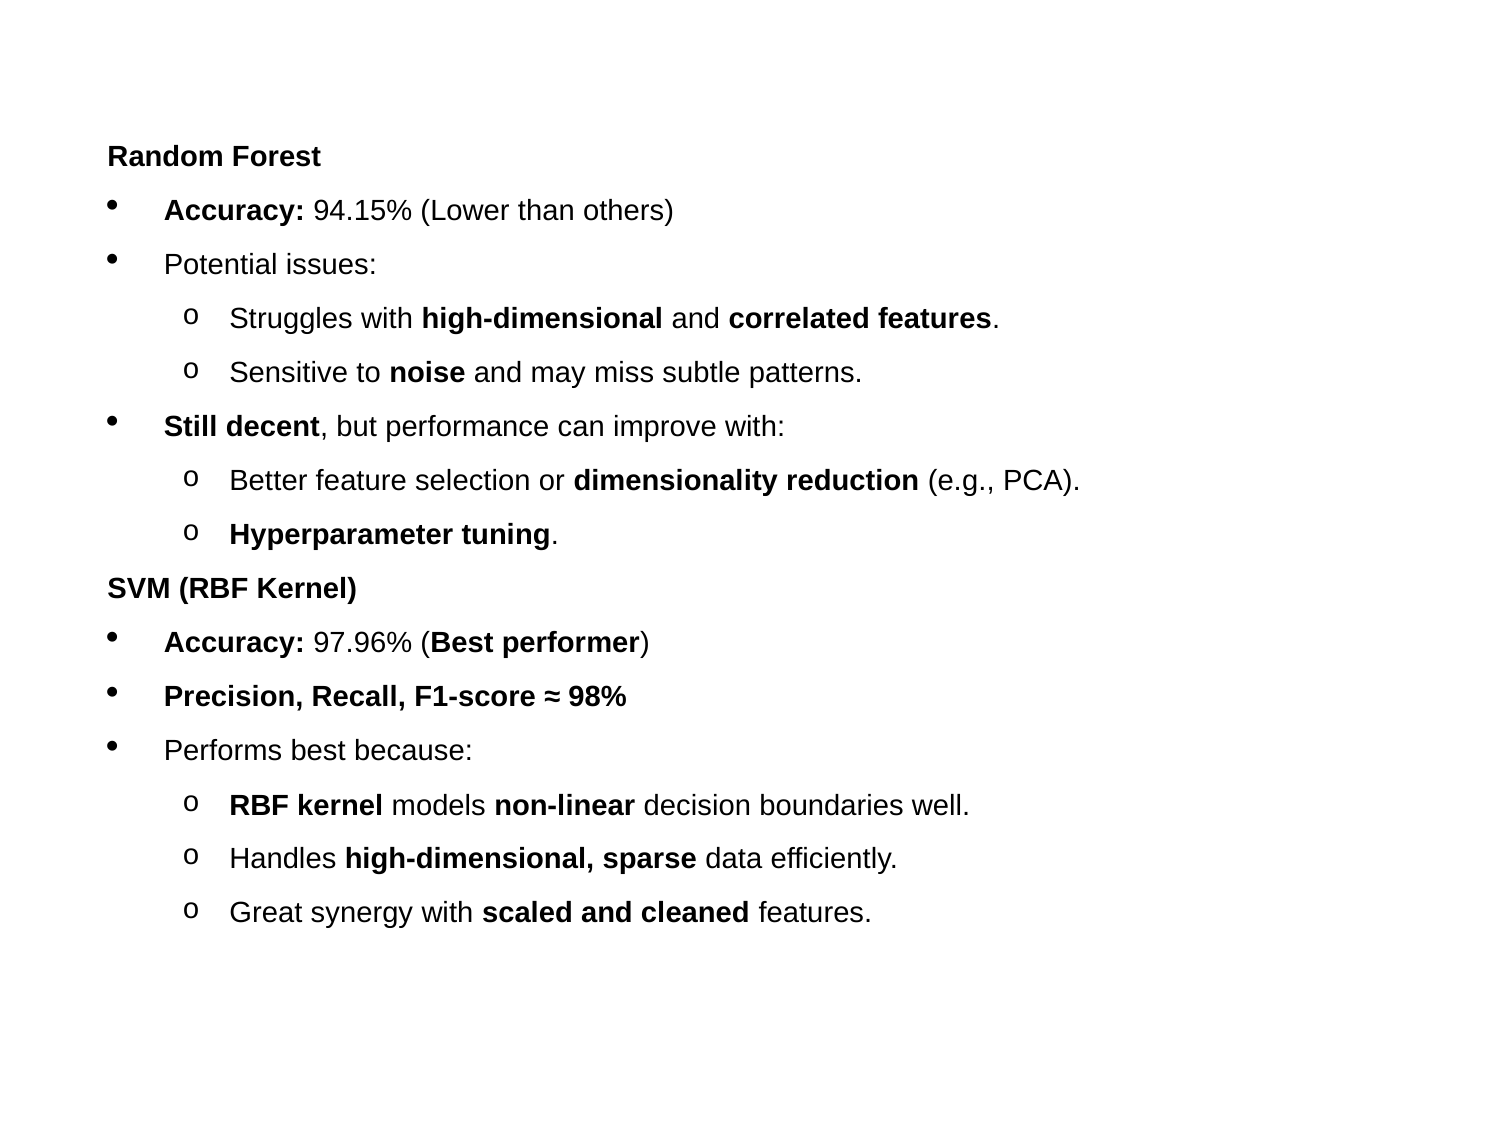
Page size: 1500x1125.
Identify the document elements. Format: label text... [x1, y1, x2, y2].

text_box Random Forest Accuracy: 94.15% (Lower than others) Potential issues: Struggles with high-dimensional and correlated features. Sensitive to noise and may miss subtle patterns. Still decent, but performance can improve with: Better feature selection or dimensionality reduction (e.g., PCA). Hyperparameter tuning. SVM (RBF Kernel) Accuracy: 97.96% (Best performer) Precision, Recall, F1-score ≈ 98% Performs best because: RBF kernel models non-linear decision boundaries well. Handles high-dimensional, sparse data efficiently. Great synergy with scaled and cleaned features. [92, 127, 1408, 991]
